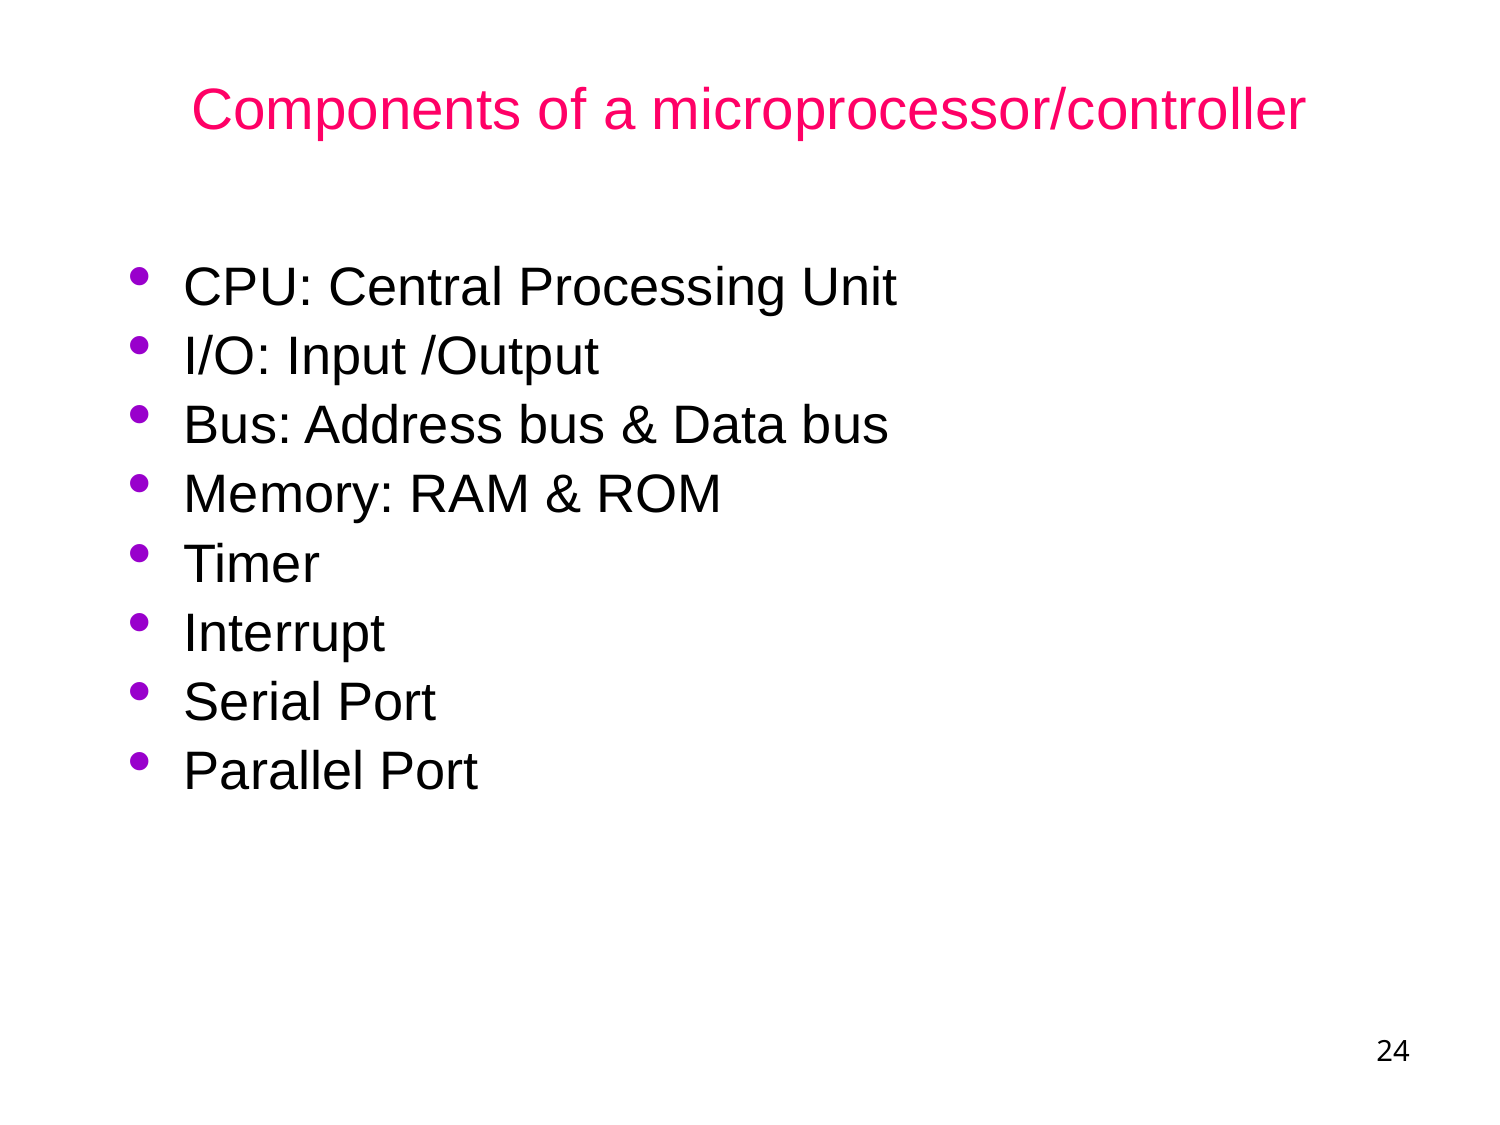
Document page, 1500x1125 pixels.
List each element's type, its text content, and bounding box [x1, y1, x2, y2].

list CPU: Central Processing Unit I/O: Input /Output Bus: Address bus & Data bus Memory: RAM & ROM Timer Interrupt Serial Port Parallel Port [112, 174, 1388, 1013]
title Components of a microprocessor/controller [112, 49, 1388, 163]
slide_number 24 [1074, 1024, 1426, 1103]
